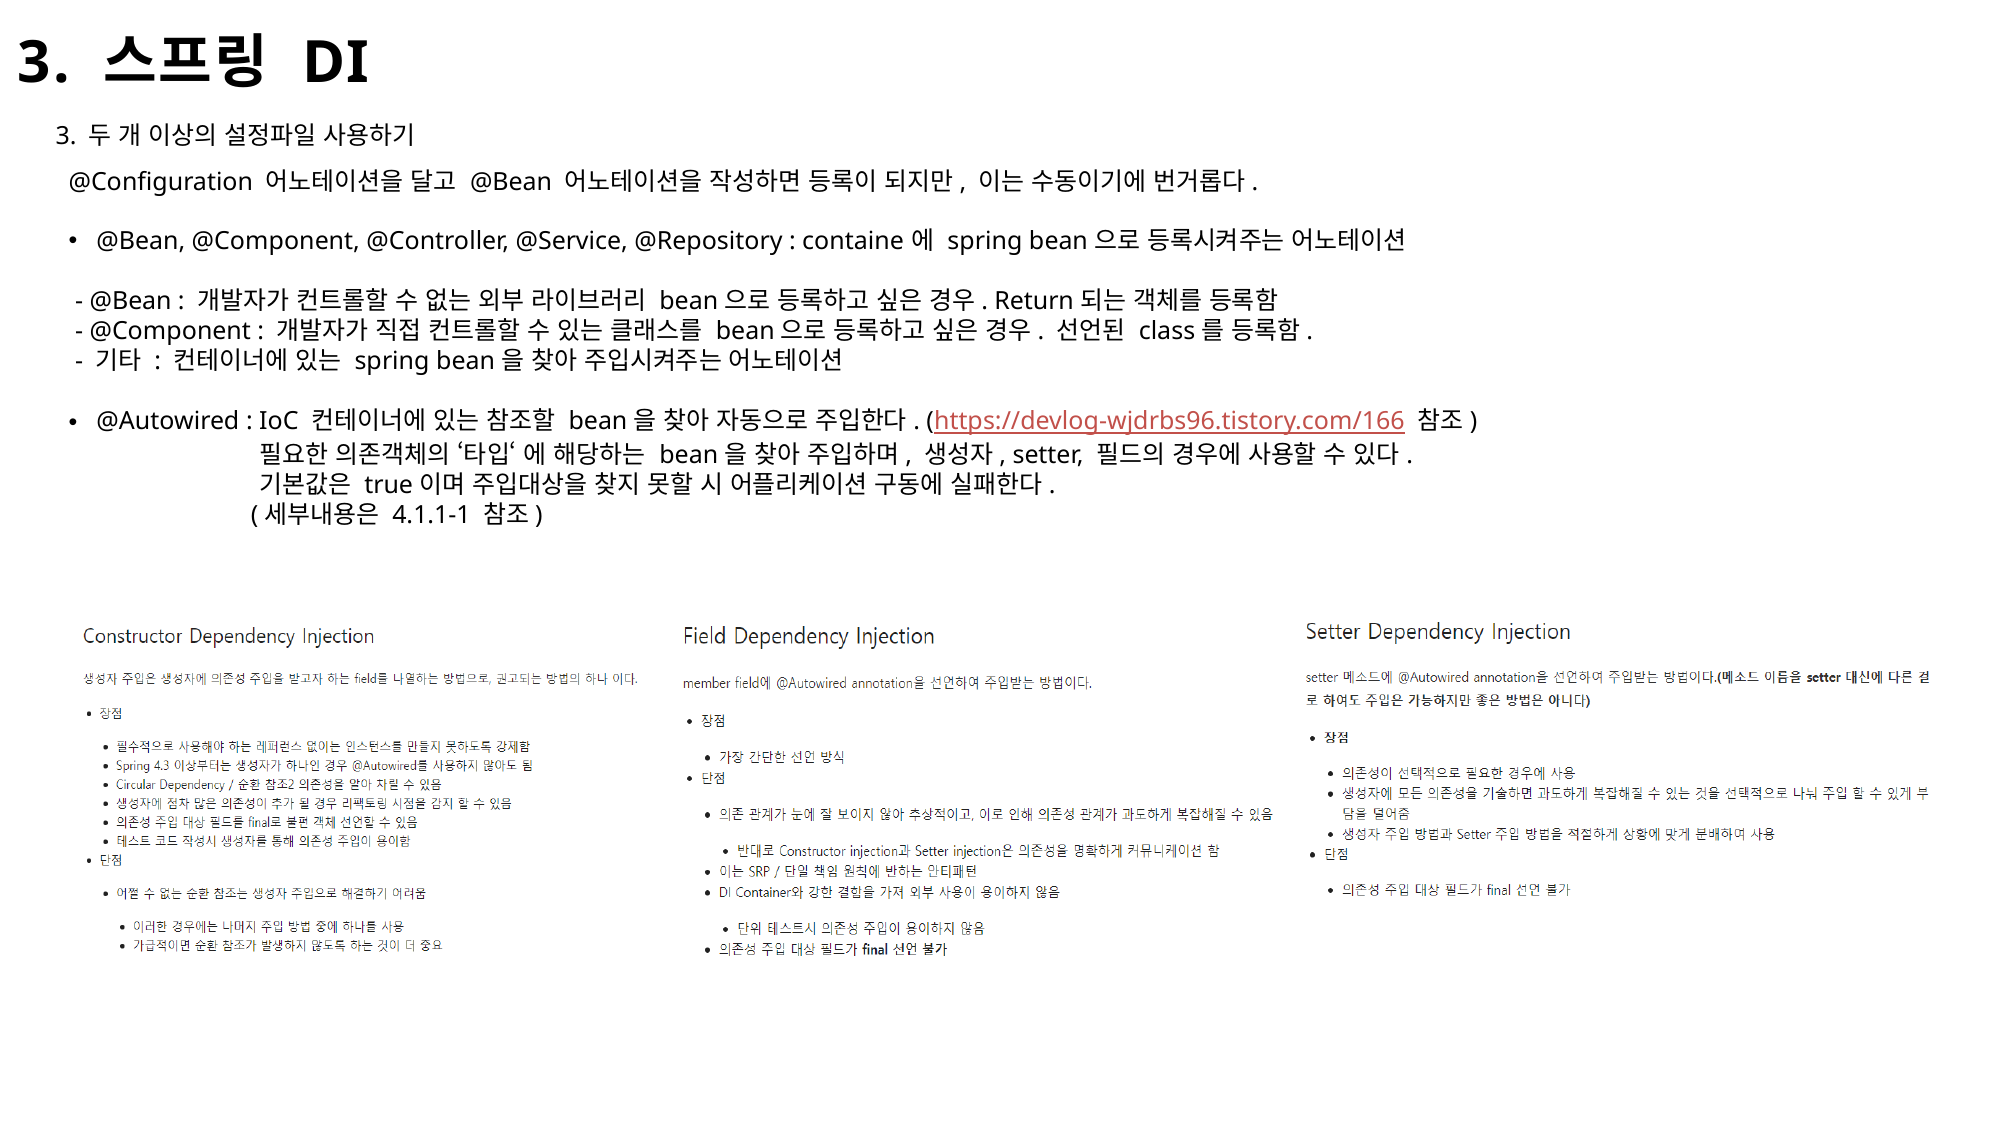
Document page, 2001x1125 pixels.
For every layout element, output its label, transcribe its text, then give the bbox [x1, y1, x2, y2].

title 3. 스프링 DI [0, 0, 2000, 113]
picture [671, 618, 1283, 968]
text_box 3. 두 개 이상의 설정파일 사용하기 [40, 112, 1976, 158]
text_box @Configuration 어노테이션을 달고 @Bean 어노테이션을 작성하면 등록이 되지만, 이는 수동이기에 번거롭다. @Bean, @Component, @Controller, @Service, @Repository : containe에 spring bean으로 등록시켜주는 어노테이션 - @Bean : 개발자가 컨트롤할 수 없는 외부 라이브러리 bean으로 등록하고 싶은 경우. Return되는 객체를 등록함 - @Component : 개발자가 직접 컨트롤할 수 있는 클래스를 bean으로 등록하고 싶은 경우. 선언된 class를 등록함. - 기타 : 컨테이너에 있는 spring bean을 찾아 주입시켜주는 어노테이션 @Autowired : IoC 컨테이너에 있는 참조할 bean을 찾아 자동으로 주입한다. (https://devlog-wjdrbs96.tistory.com/166 참조) 필요한 의존객체의 ‘타입‘ 에 해당하는 bean을 찾아 주입하며, 생성자, setter, 필드의 경우에 사용할 수 있다. 기본값은 true이며 주입대상을 찾지 못할 시 어플리케이션 구동에 실패한다. (세부내용은 4.1.1-1 참조) [53, 157, 1554, 566]
picture [1300, 618, 1946, 906]
picture [72, 618, 654, 968]
